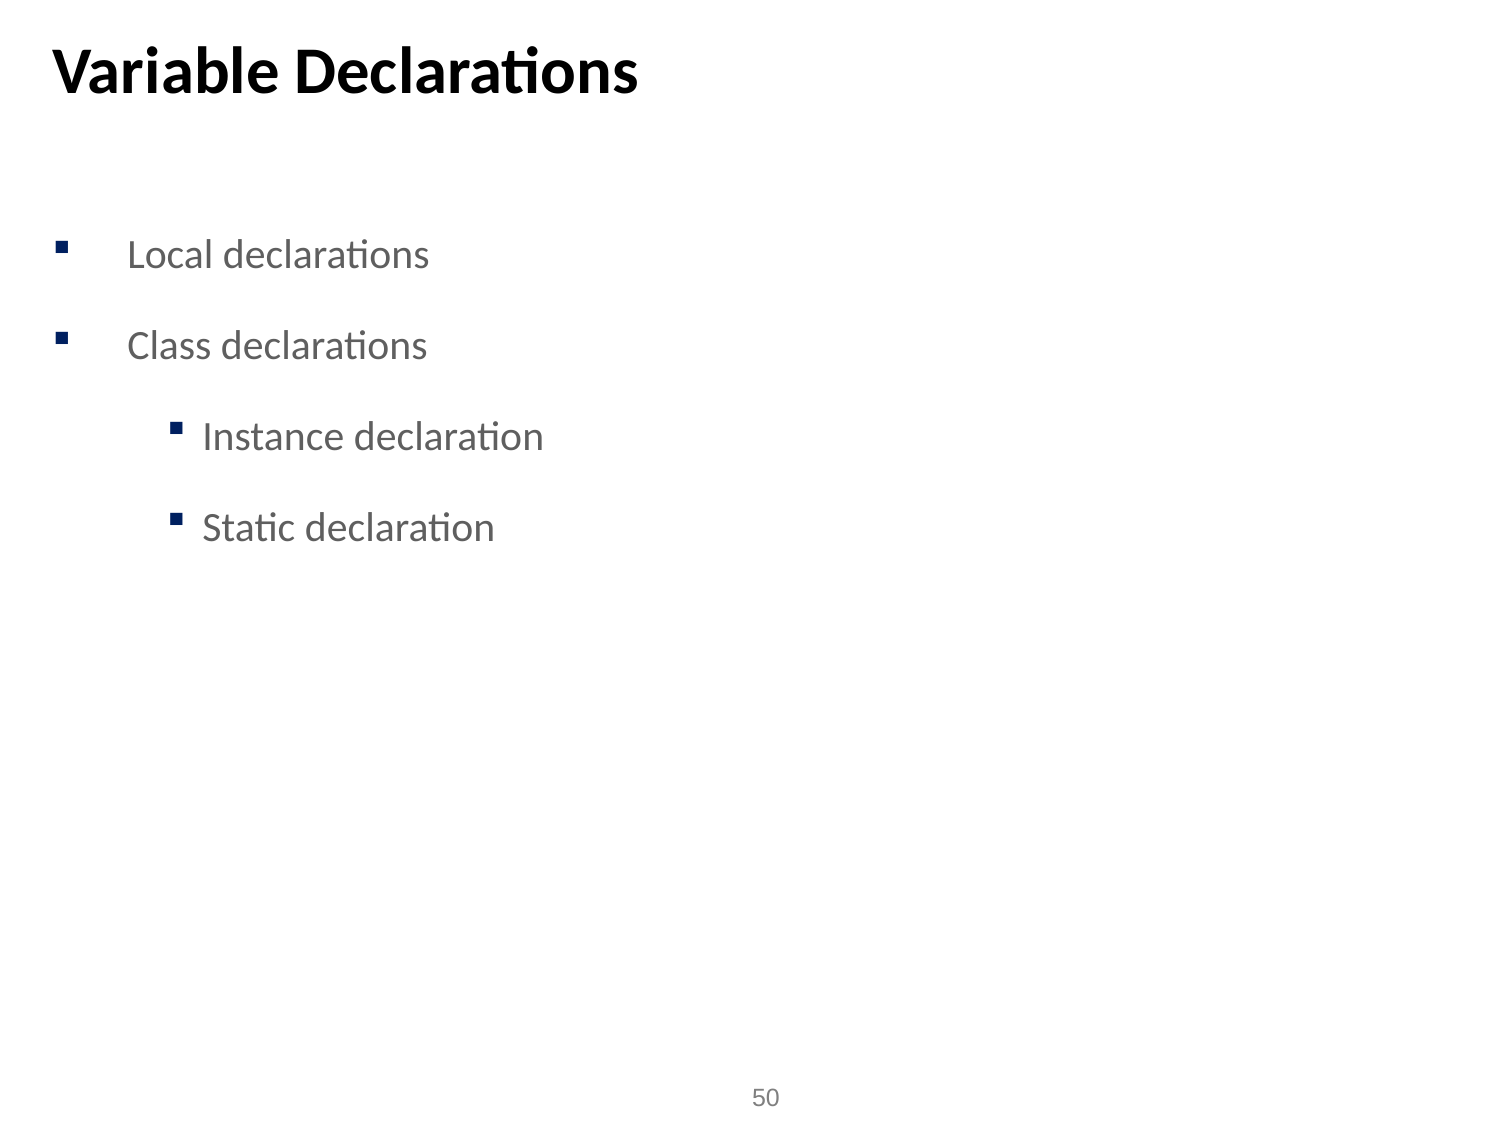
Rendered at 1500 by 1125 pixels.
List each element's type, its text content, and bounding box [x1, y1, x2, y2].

text_box Variable Declarations [37, 29, 1248, 118]
text_box Local declarations Class declarations Instance declaration Static declaration [37, 200, 1463, 558]
text_box 50 [737, 1074, 875, 1125]
